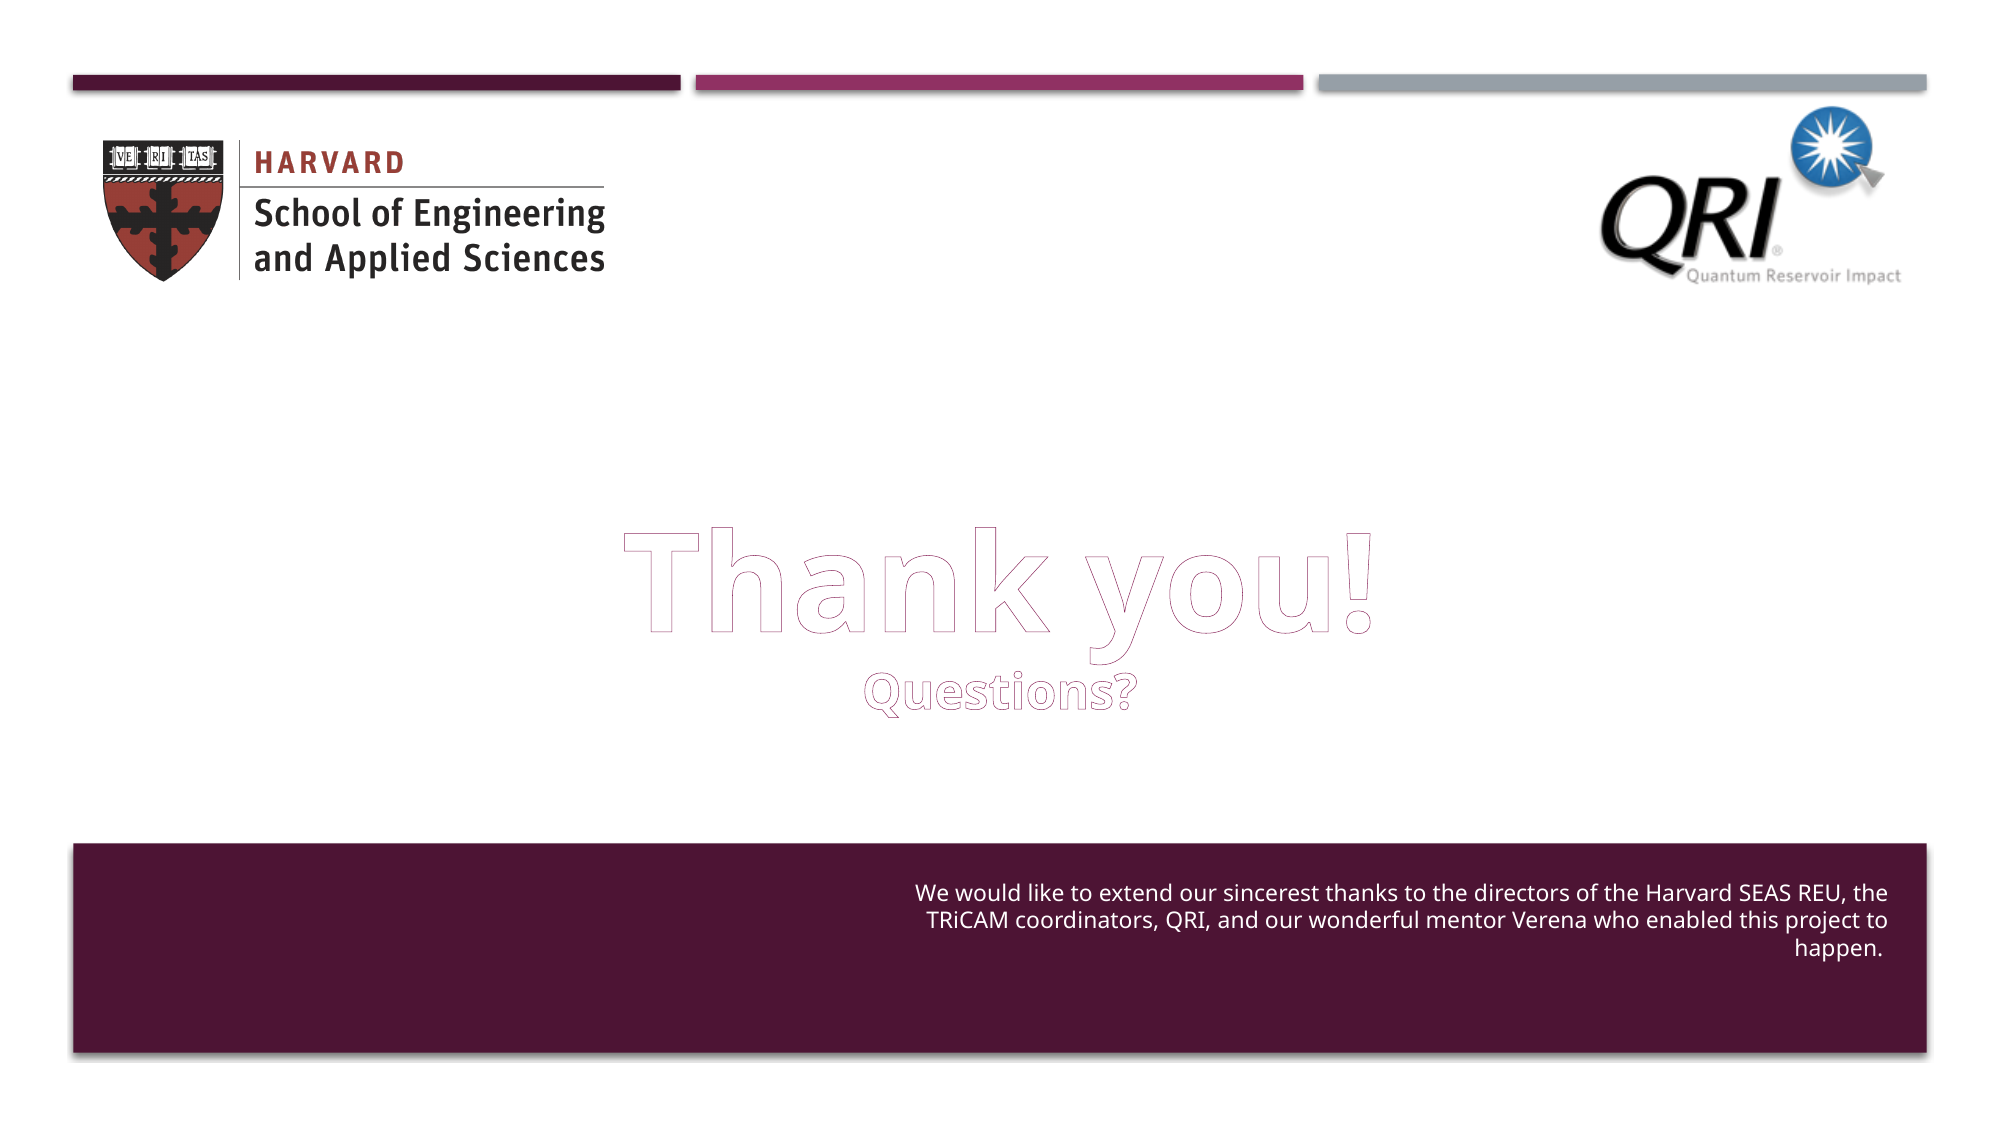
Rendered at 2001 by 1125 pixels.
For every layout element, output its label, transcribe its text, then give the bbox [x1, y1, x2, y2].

text_box Thank you! Questions? [606, 486, 1394, 727]
list We would like to extend our sincerest thanks to the directors of the Harvard SEAS REU, the TRiCAM coordinators, QRI, and our wonderful mentor Verena who enabled this project to happen. [883, 863, 1905, 977]
picture [1543, 103, 1936, 289]
picture [58, 103, 640, 317]
